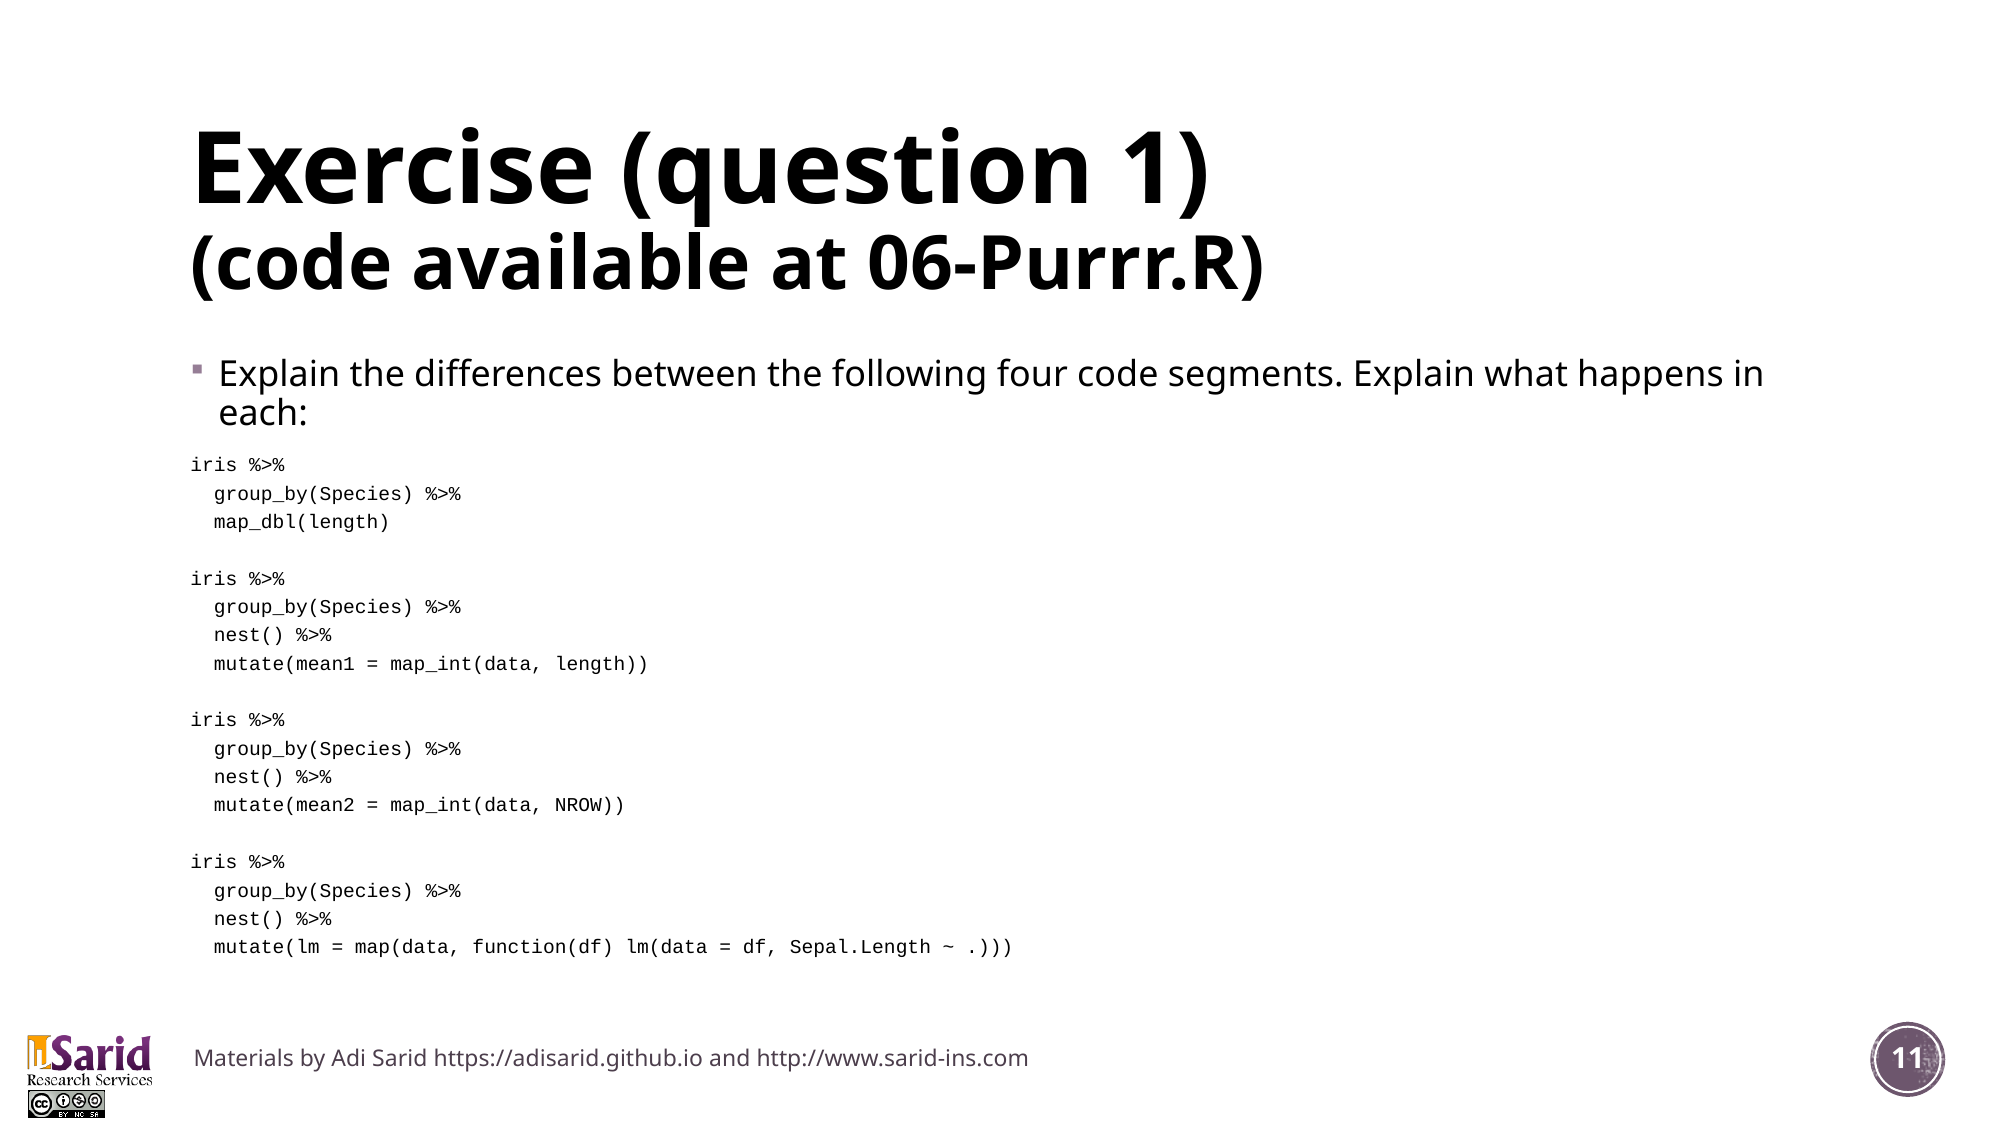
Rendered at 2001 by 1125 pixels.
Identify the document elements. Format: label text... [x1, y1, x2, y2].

title Exercise (question 1) (code available at 06-Purrr.R) [175, 79, 1826, 344]
list Explain the differences between the following four code segments. Explain what happens in each: iris %>% group_by(Species) %>% map_dbl(length) iris %>% group_by(Species) %>% nest() %>% mutate(mean1 = map_int(data, length)) iris %>% group_by(Species) %>% nest() %>% mutate(mean2 = map_int(data, NROW)) iris %>% group_by(Species) %>% nest() %>% mutate(lm = map(data, function(df) lm(data = df, Sepal.Length ~ .))) [175, 348, 1826, 970]
slide_number 11 [1855, 1028, 1961, 1089]
picture [28, 1090, 105, 1118]
picture [27, 1035, 152, 1086]
footer Materials by Adi Sarid https://adisarid.github.io and http://www.sarid-ins.com [178, 1028, 1217, 1089]
